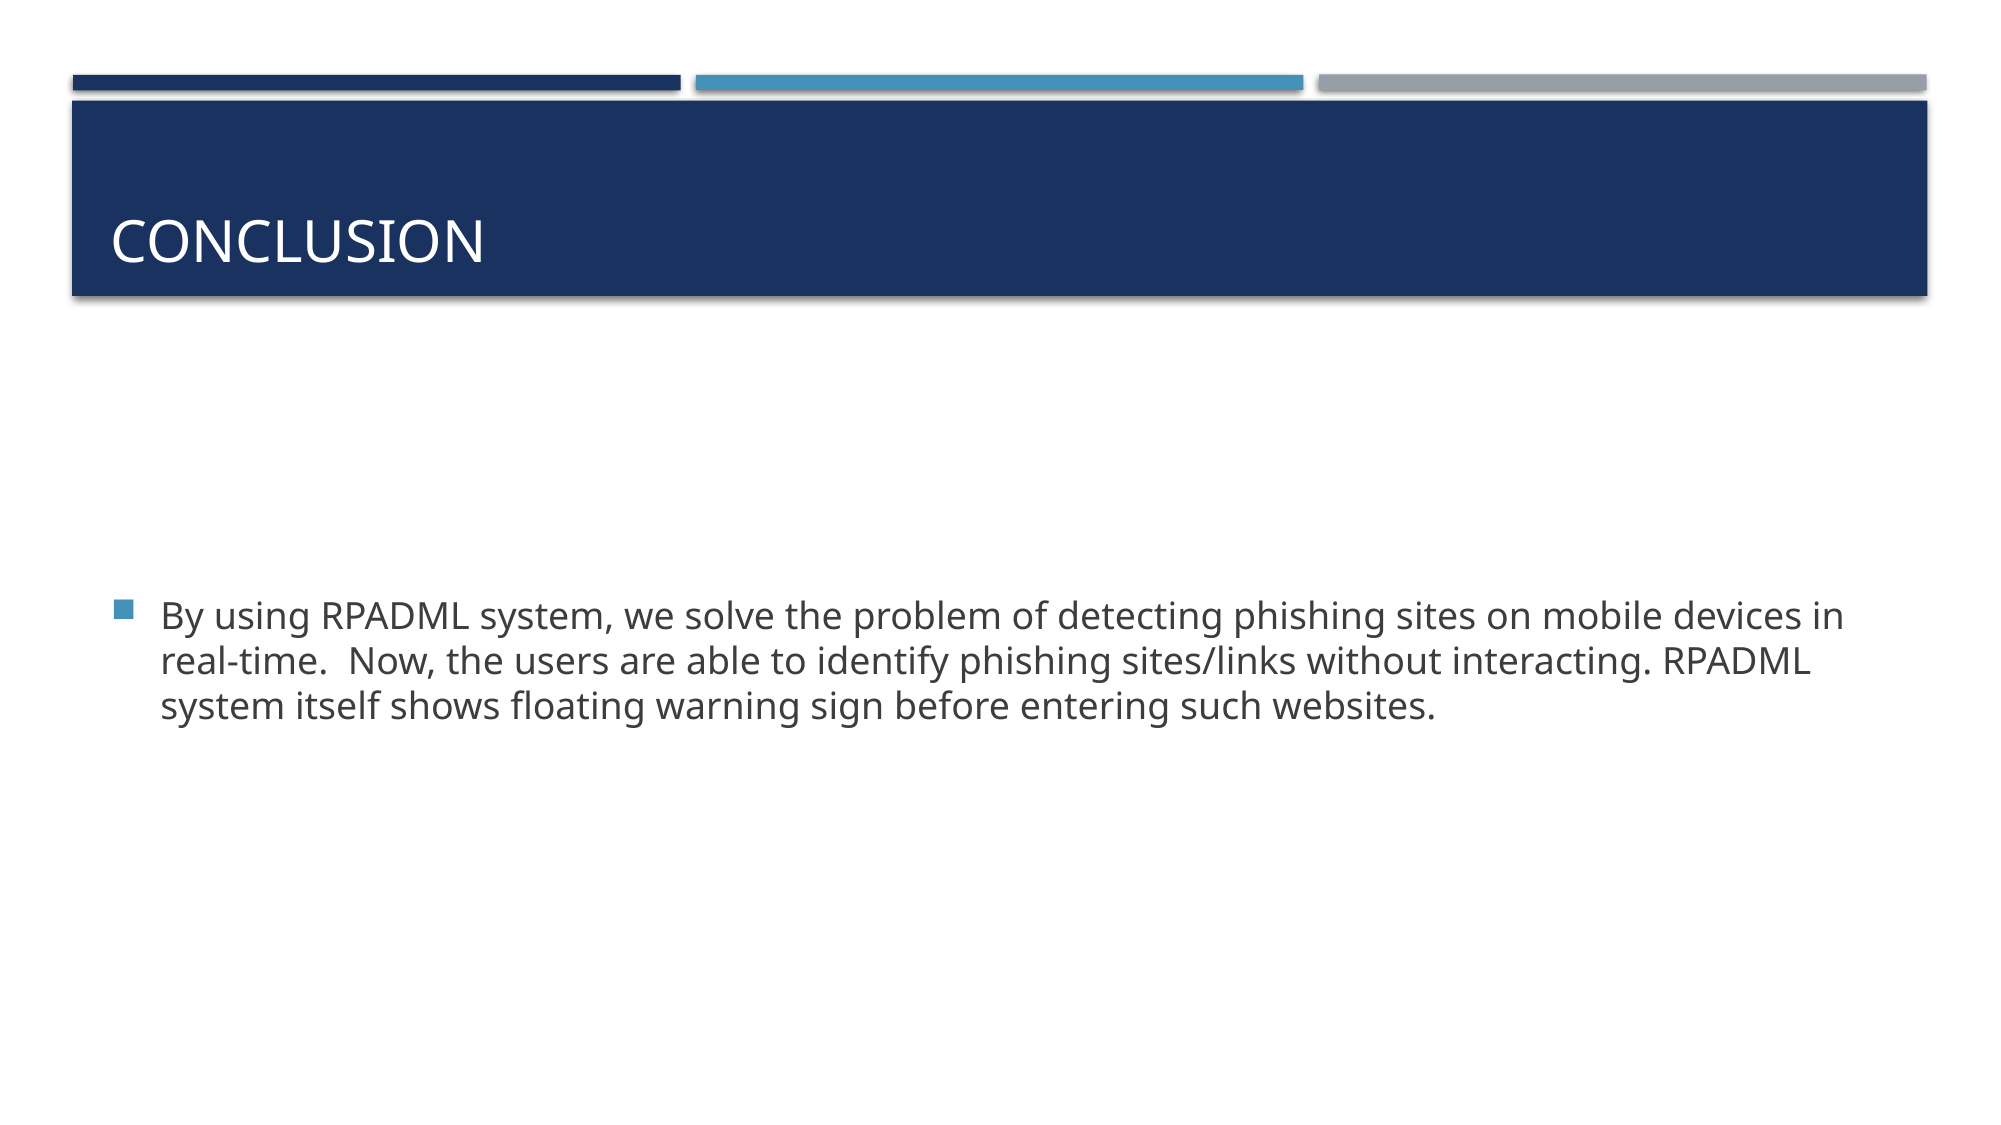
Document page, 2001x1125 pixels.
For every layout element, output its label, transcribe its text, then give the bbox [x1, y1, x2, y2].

list By using RPADML system, we solve the problem of detecting phishing sites on mobile devices in real-time. Now, the users are able to identify phishing sites/links without interacting. RPADML system itself shows floating warning sign before entering such websites. [95, 357, 1905, 962]
title Conclusion [95, 115, 1905, 282]
